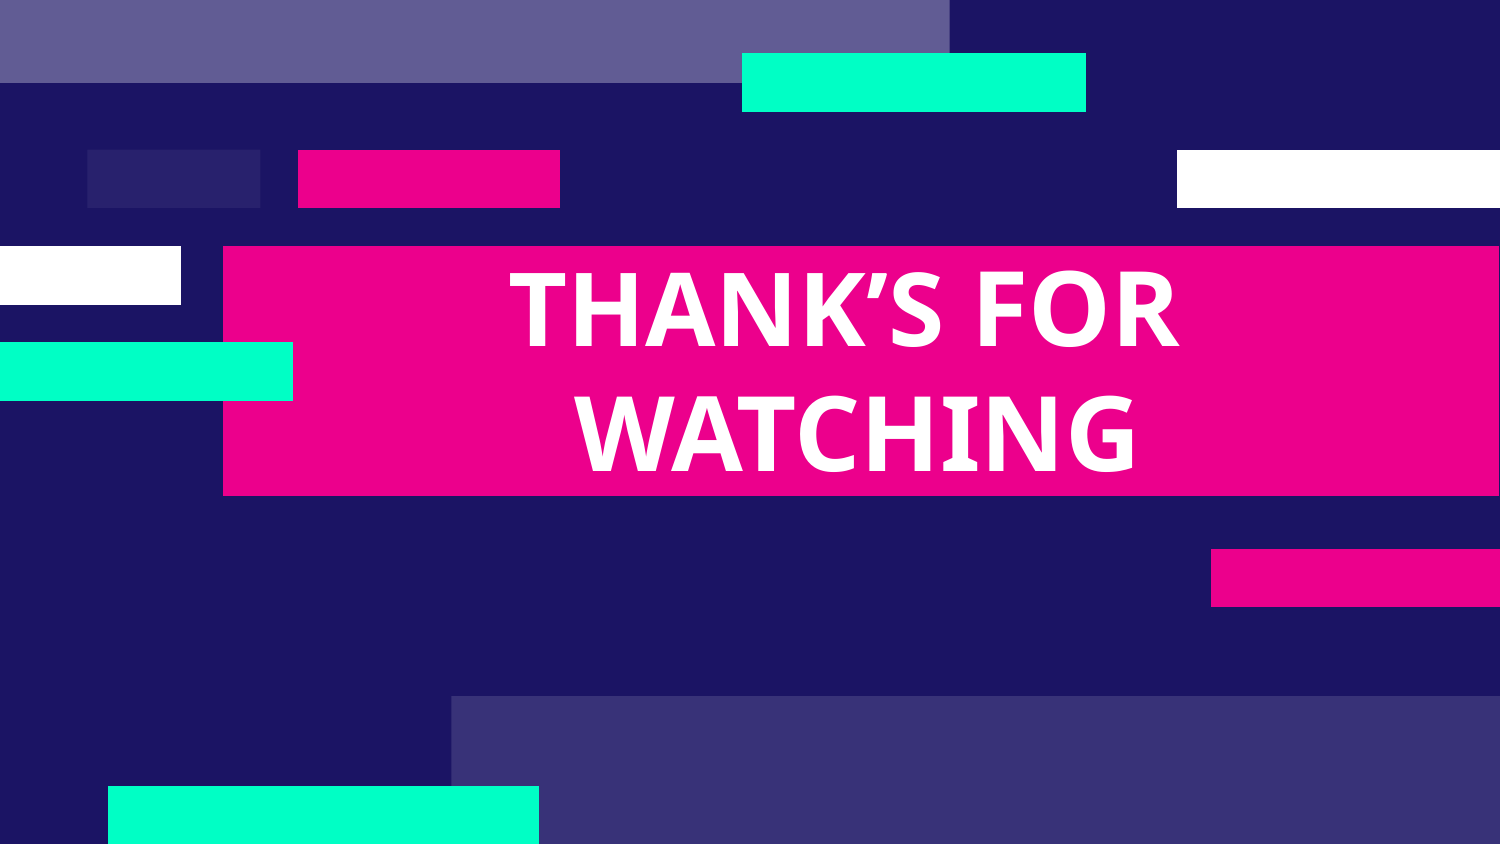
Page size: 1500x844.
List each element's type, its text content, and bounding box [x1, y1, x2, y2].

title THANK’S FOR WATCHING [159, 265, 1500, 493]
